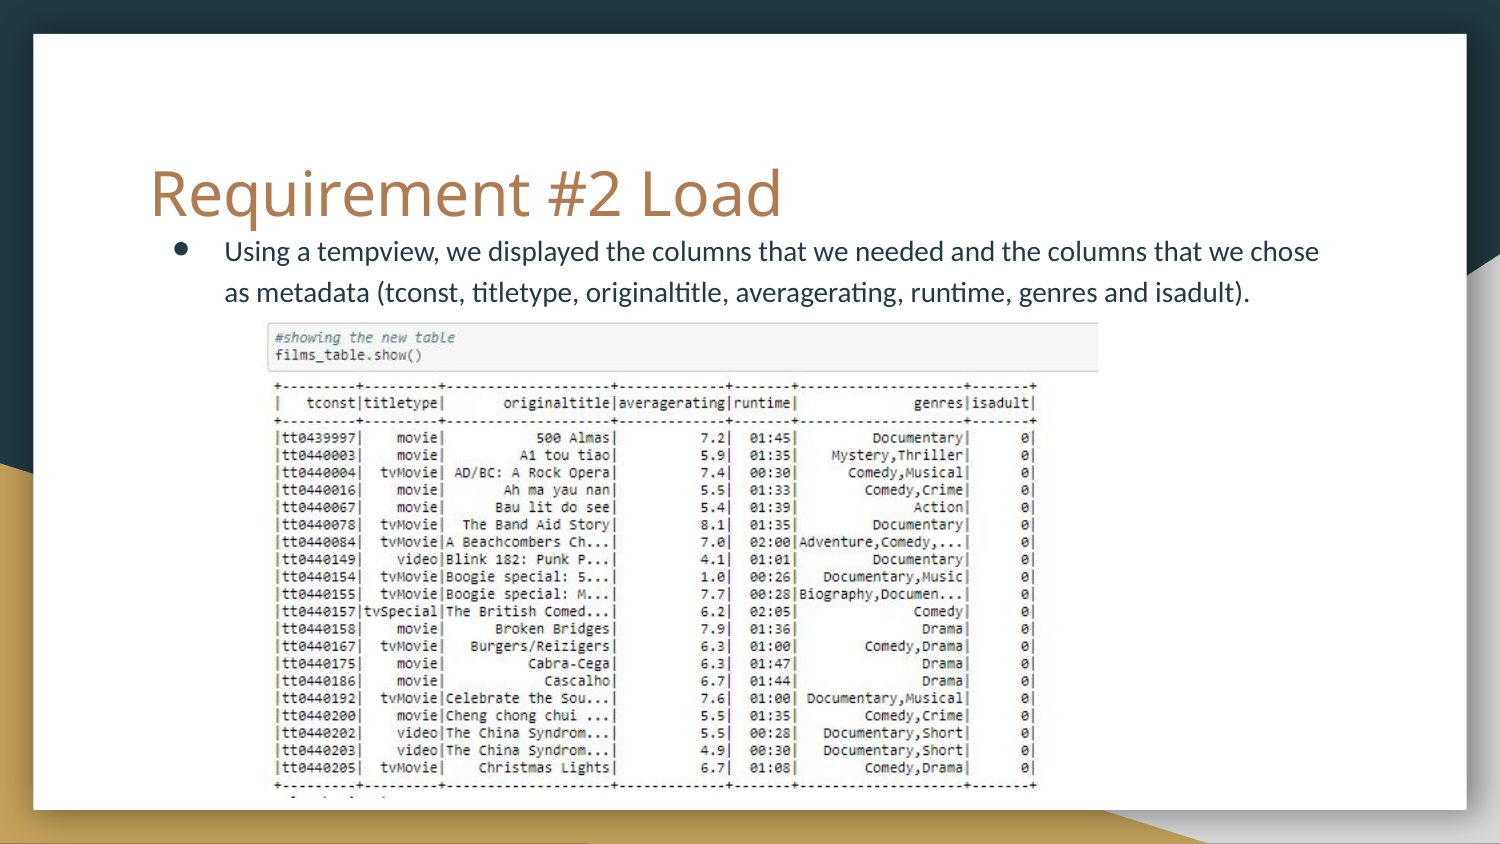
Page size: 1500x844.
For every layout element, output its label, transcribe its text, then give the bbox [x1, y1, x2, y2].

title Requirement #2 Load [134, 138, 1366, 212]
picture [262, 320, 1098, 798]
list Using a tempview, we displayed the columns that we needed and the columns that we chose as metadata (tconst, titletype, originaltitle, averagerating, runtime, genres and isadult). [134, 212, 1366, 729]
